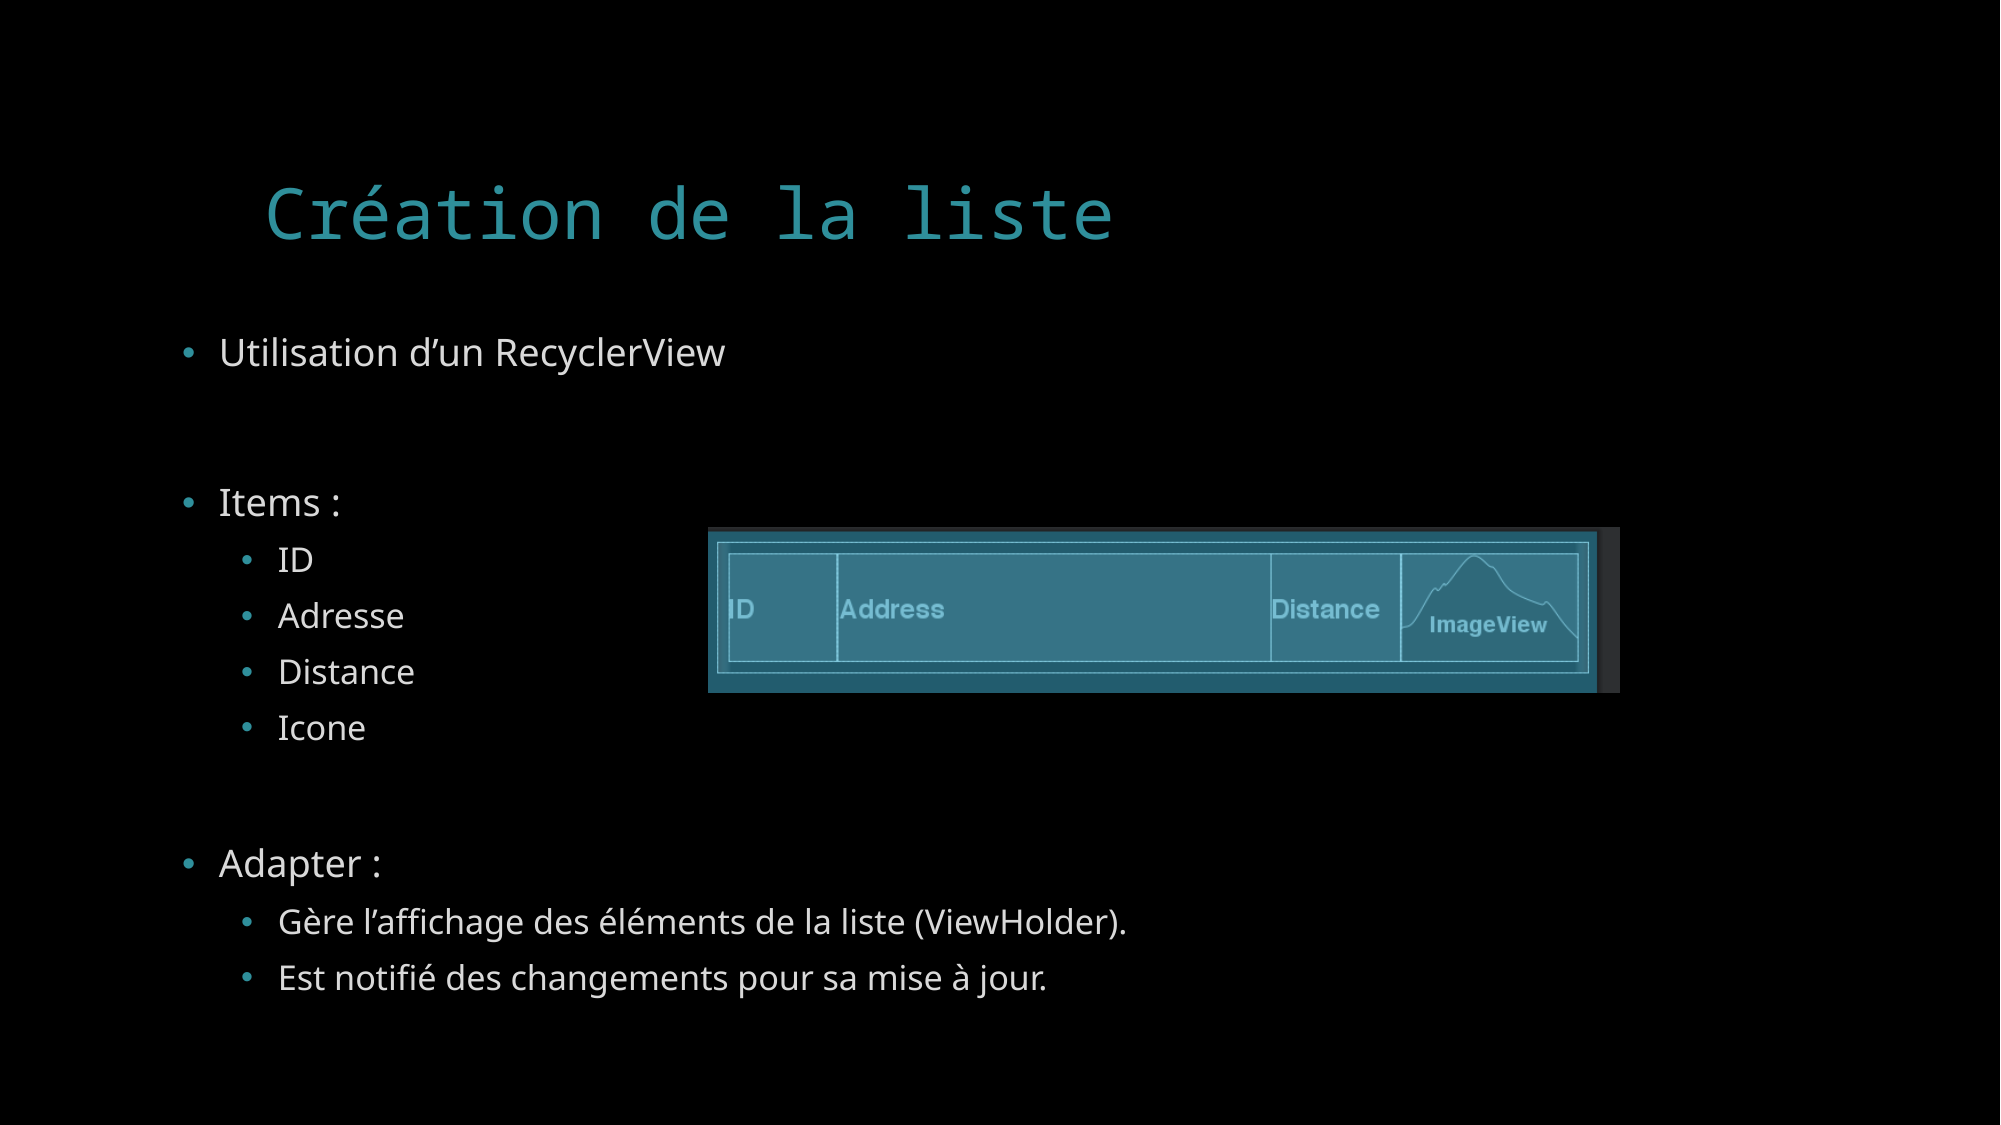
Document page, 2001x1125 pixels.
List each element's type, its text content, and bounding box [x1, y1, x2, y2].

picture [708, 526, 1620, 693]
title Création de la liste [249, 75, 1750, 263]
list Utilisation d’un RecyclerView Items : ID Adresse Distance Icone Adapter : Gère l’affichage des éléments de la liste (ViewHolder). Est notifié des changements pour sa mise à jour. [167, 326, 1254, 1012]
